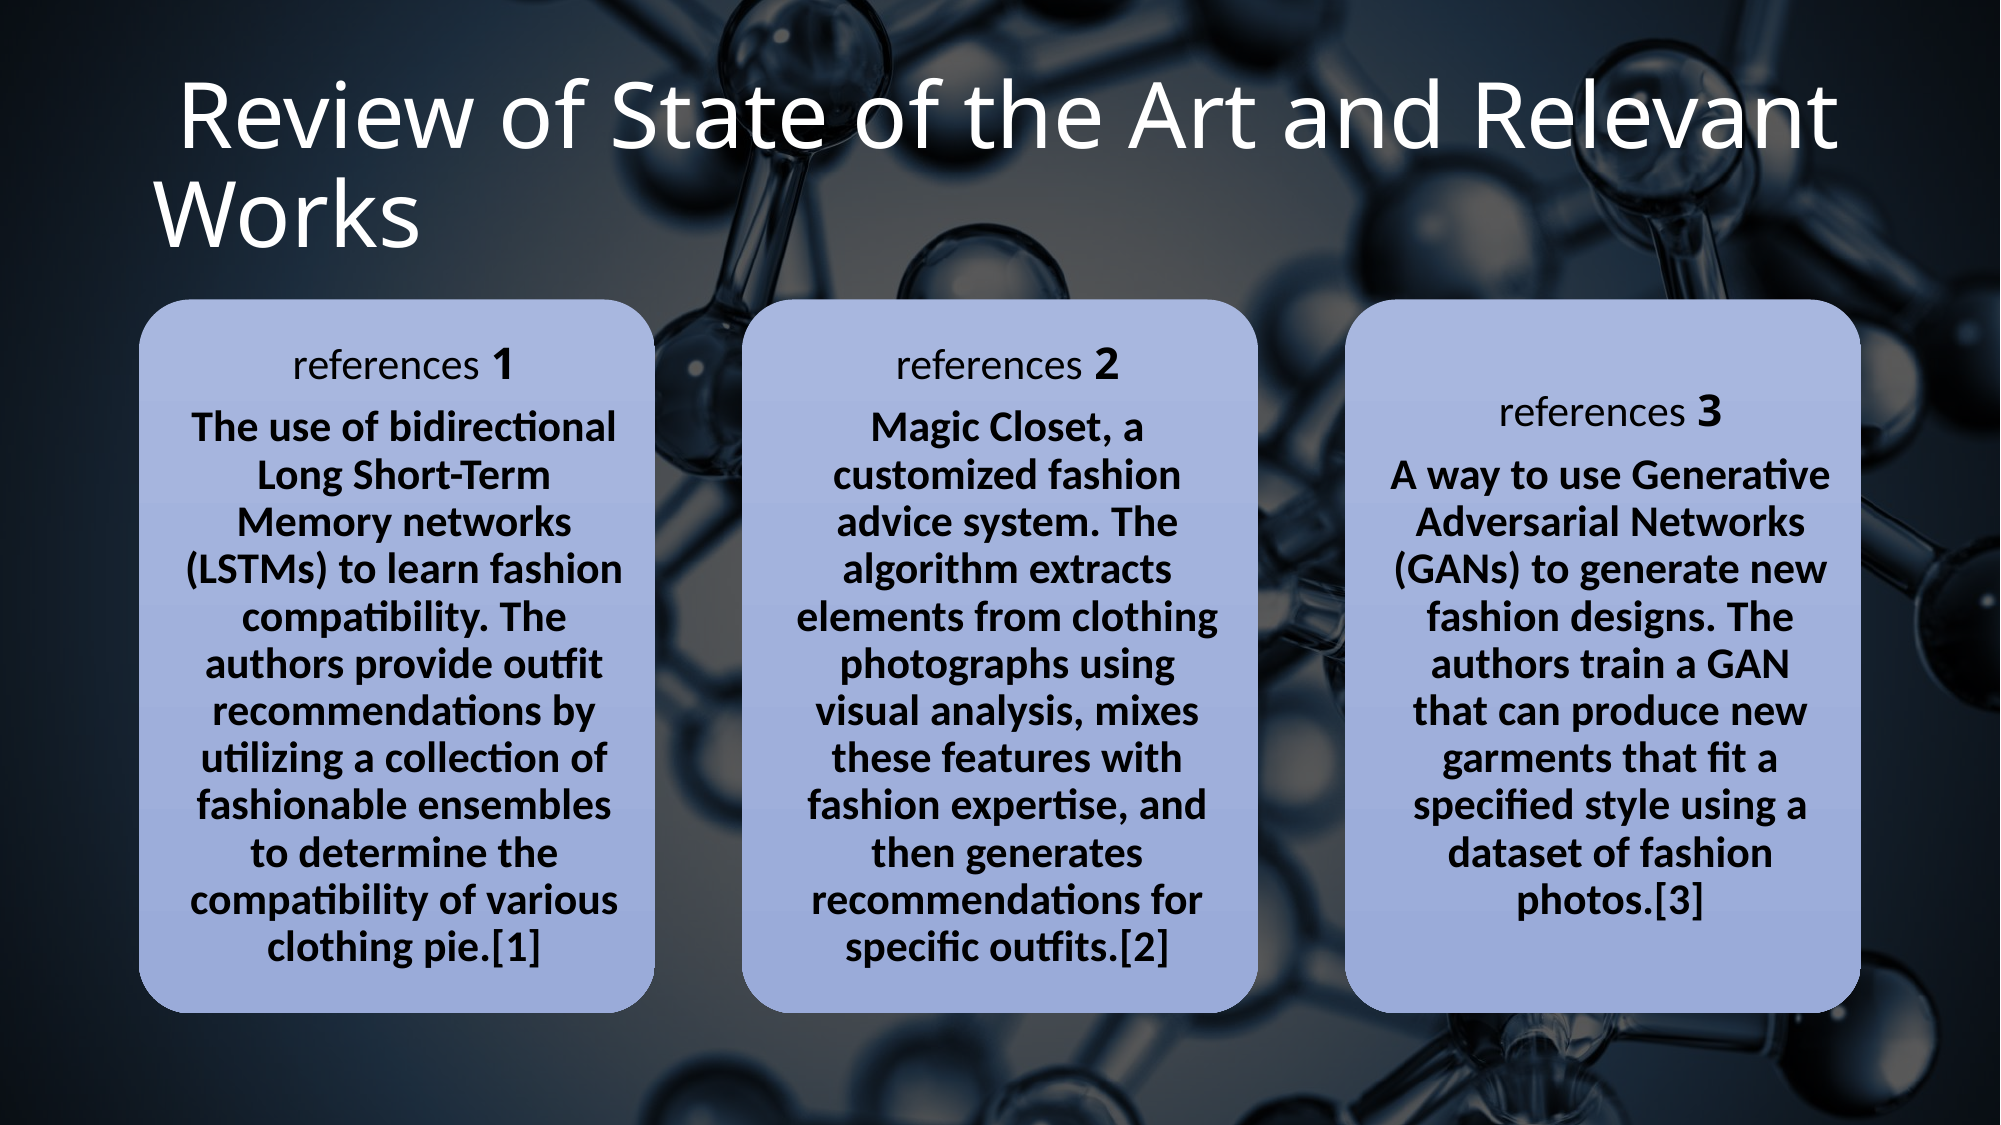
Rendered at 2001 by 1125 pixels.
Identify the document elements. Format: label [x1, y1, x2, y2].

list [137, 299, 1863, 1014]
picture [0, 0, 2000, 1125]
